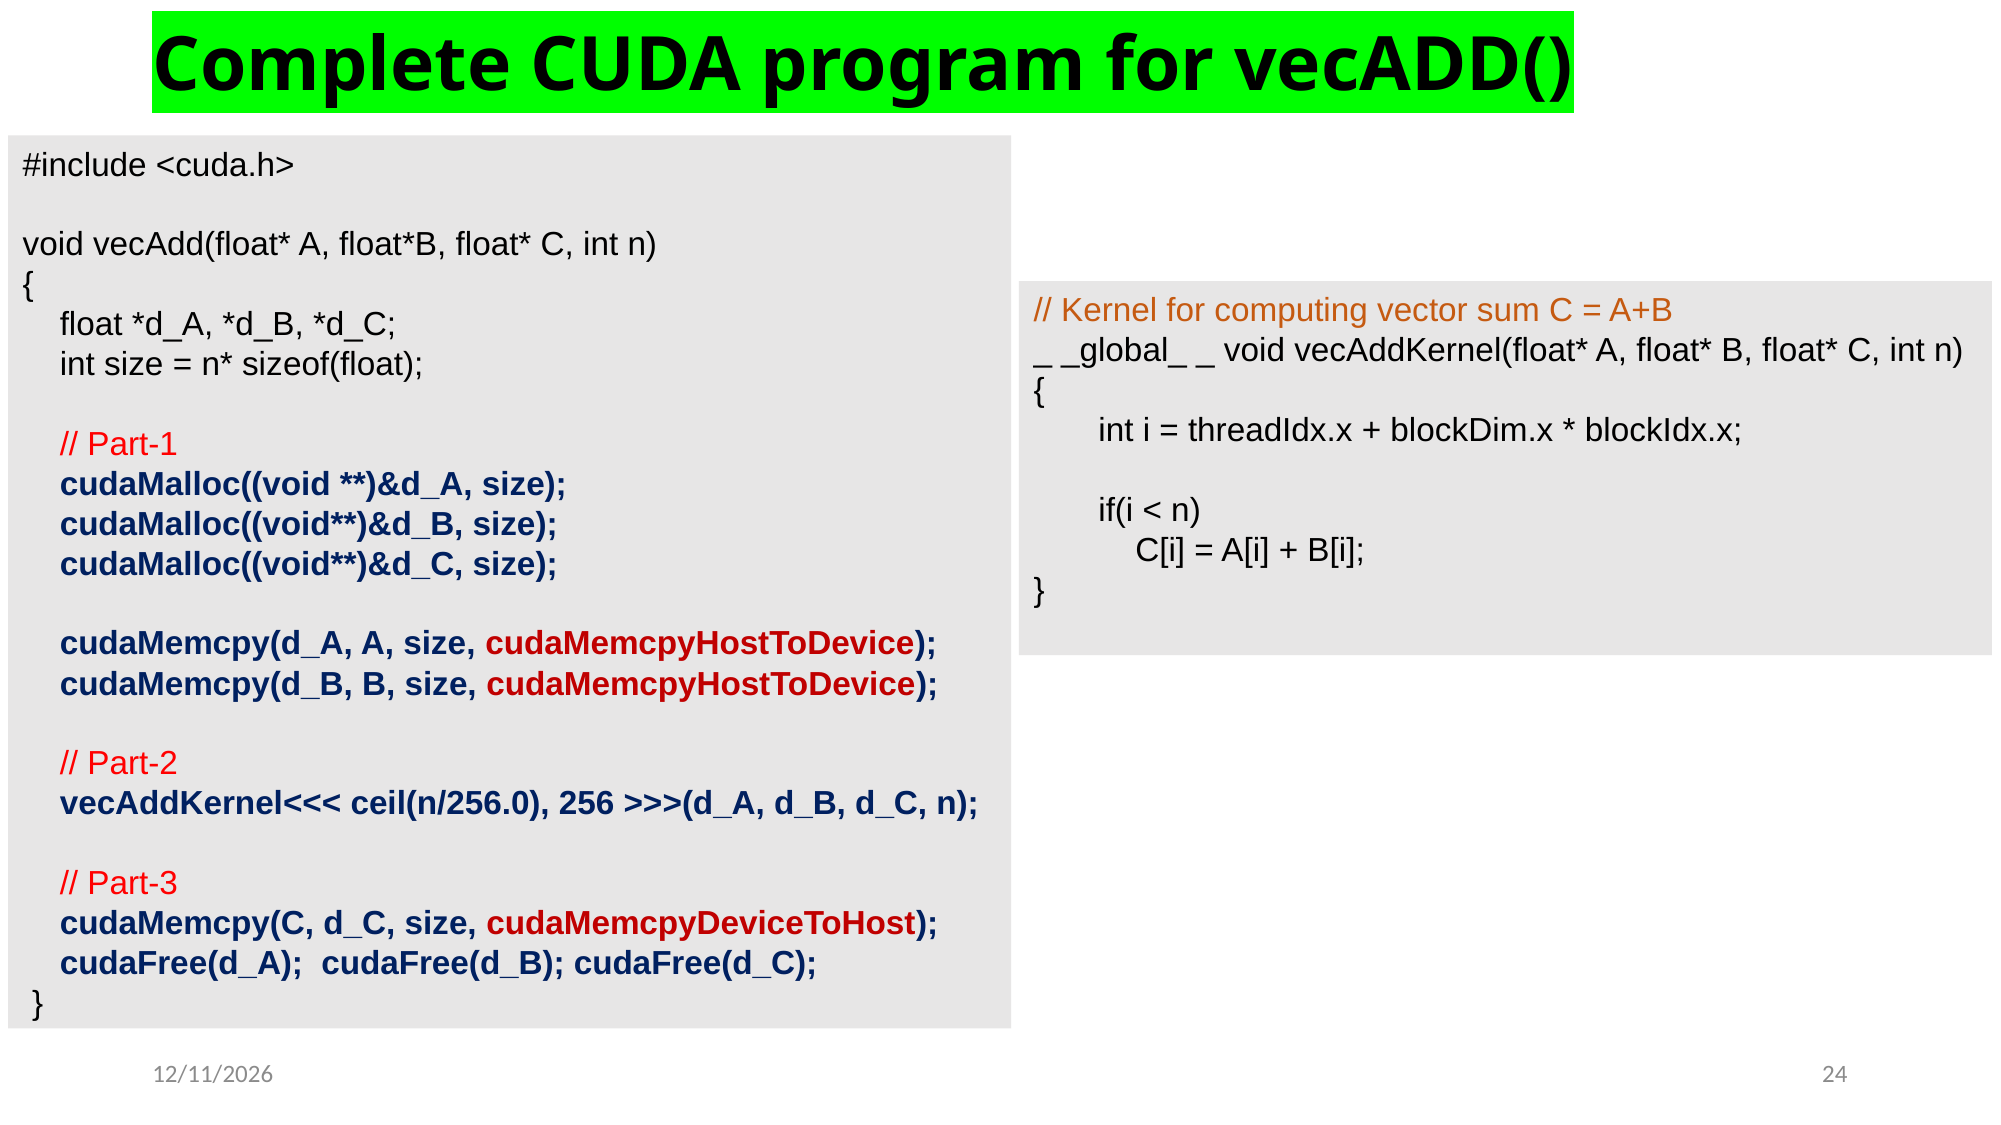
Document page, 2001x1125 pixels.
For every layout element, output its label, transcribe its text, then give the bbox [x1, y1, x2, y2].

text_box Complete CUDA program for vecADD() [137, 5, 1863, 128]
text_box 16-03-2023 [137, 1042, 588, 1103]
text_box [0, 93, 1529, 956]
text_box #include <cuda.h> void vecAdd(float* A, float*B, float* C, int n) { float *d_A, *d_B, *d_C; int size = n* sizeof(float); // Part-1 cudaMalloc((void **)&d_A, size); cudaMalloc((void**)&d_B, size); cudaMalloc((void**)&d_C, size); cudaMemcpy(d_A, A, size, cudaMemcpyHostToDevice); cudaMemcpy(d_B, B, size, cudaMemcpyHostToDevice); // Part-2 vecAddKernel<<< ceil(n/256.0), 256 >>>(d_A, d_B, d_C, n); // Part-3 cudaMemcpy(C, d_C, size, cudaMemcpyDeviceToHost); cudaFree(d_A); cudaFree(d_B); cudaFree(d_C); } [8, 135, 1012, 1029]
text_box 24 [1412, 1042, 1863, 1103]
text_box // Kernel for computing vector sum C = A+B _ _global_ _ void vecAddKernel(float* A, float* B, float* C, int n) { int i = threadIdx.x + blockDim.x * blockIdx.x; if(i < n) C[i] = A[i] + B[i]; } [1018, 281, 1992, 656]
